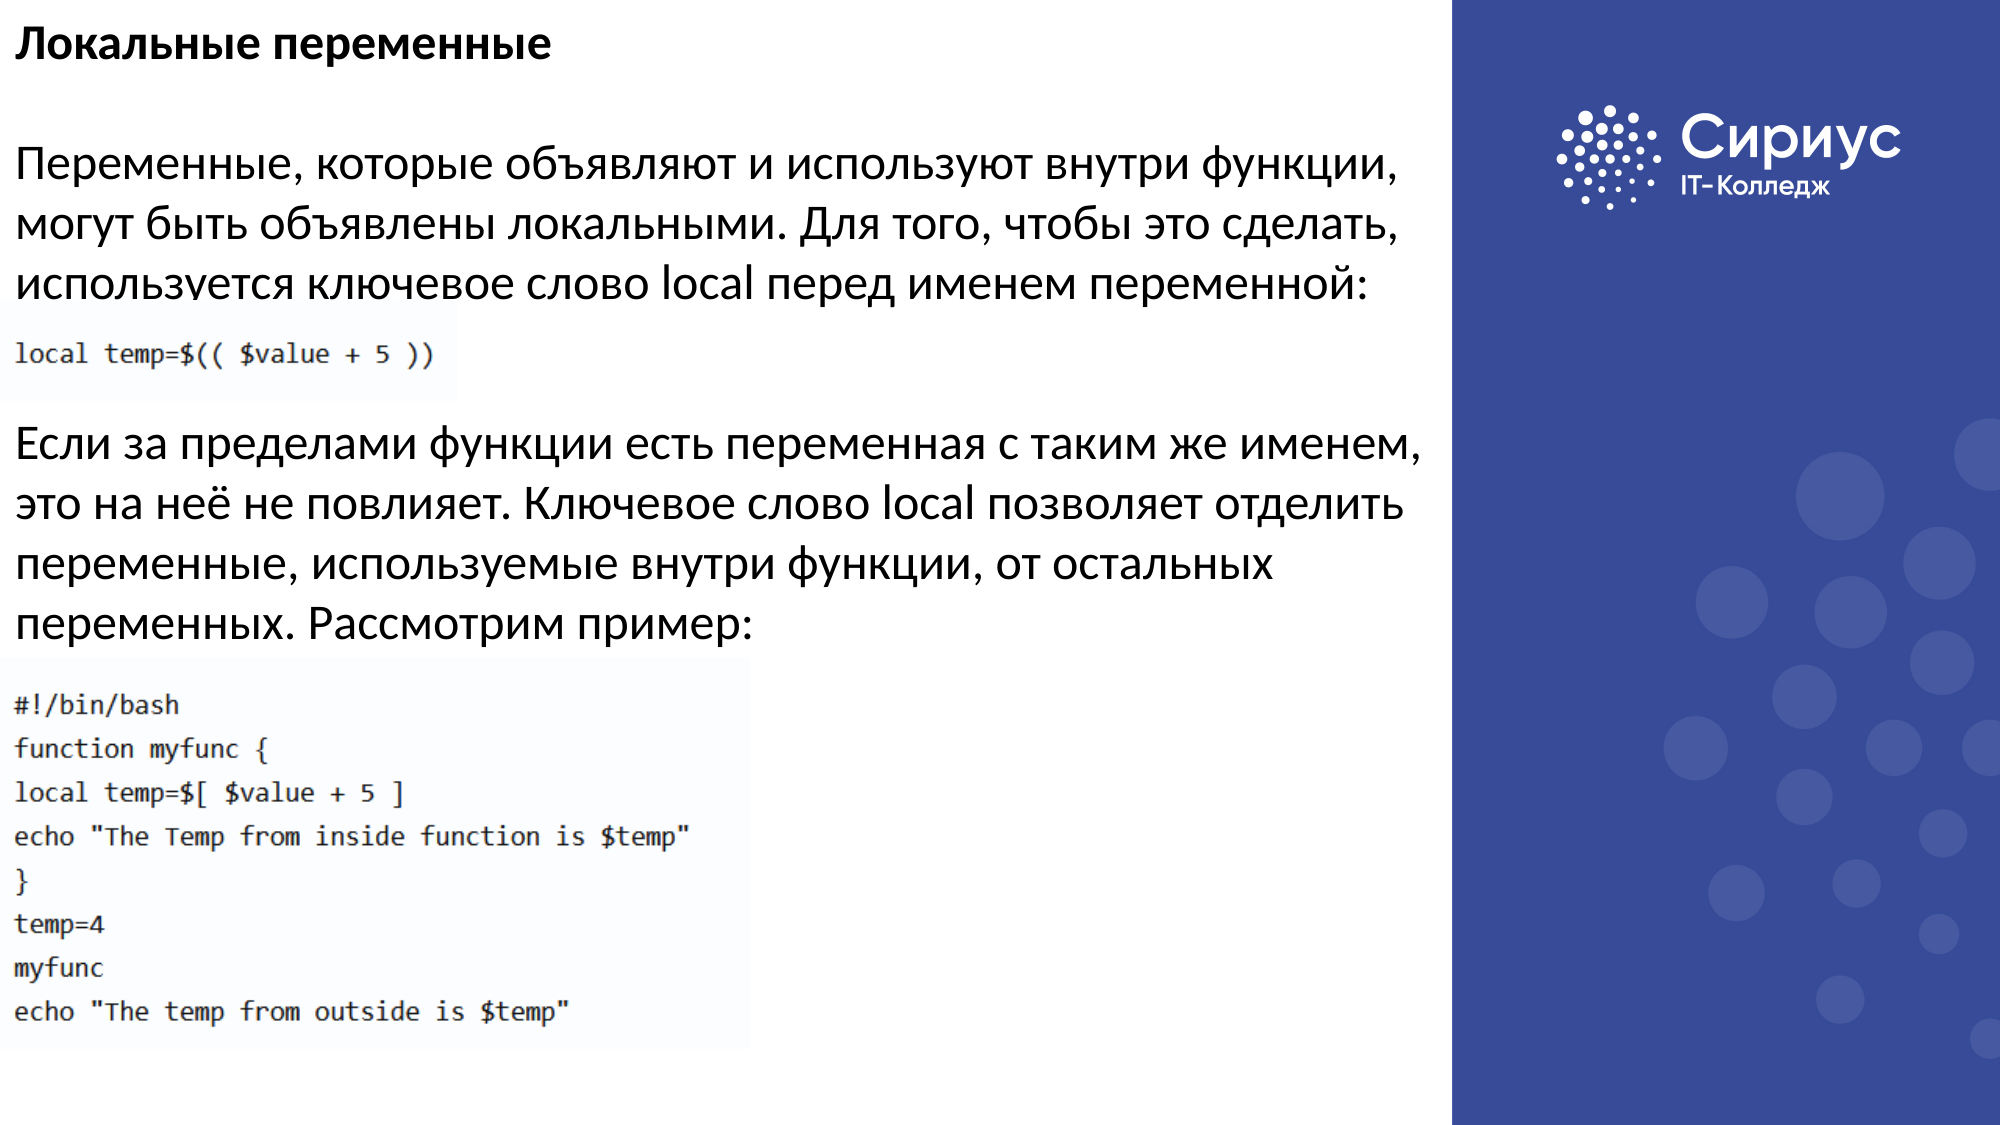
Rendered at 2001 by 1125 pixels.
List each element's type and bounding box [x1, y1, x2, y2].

list [0, 0, 2000, 1125]
picture [0, 300, 458, 401]
picture [0, 658, 750, 1049]
